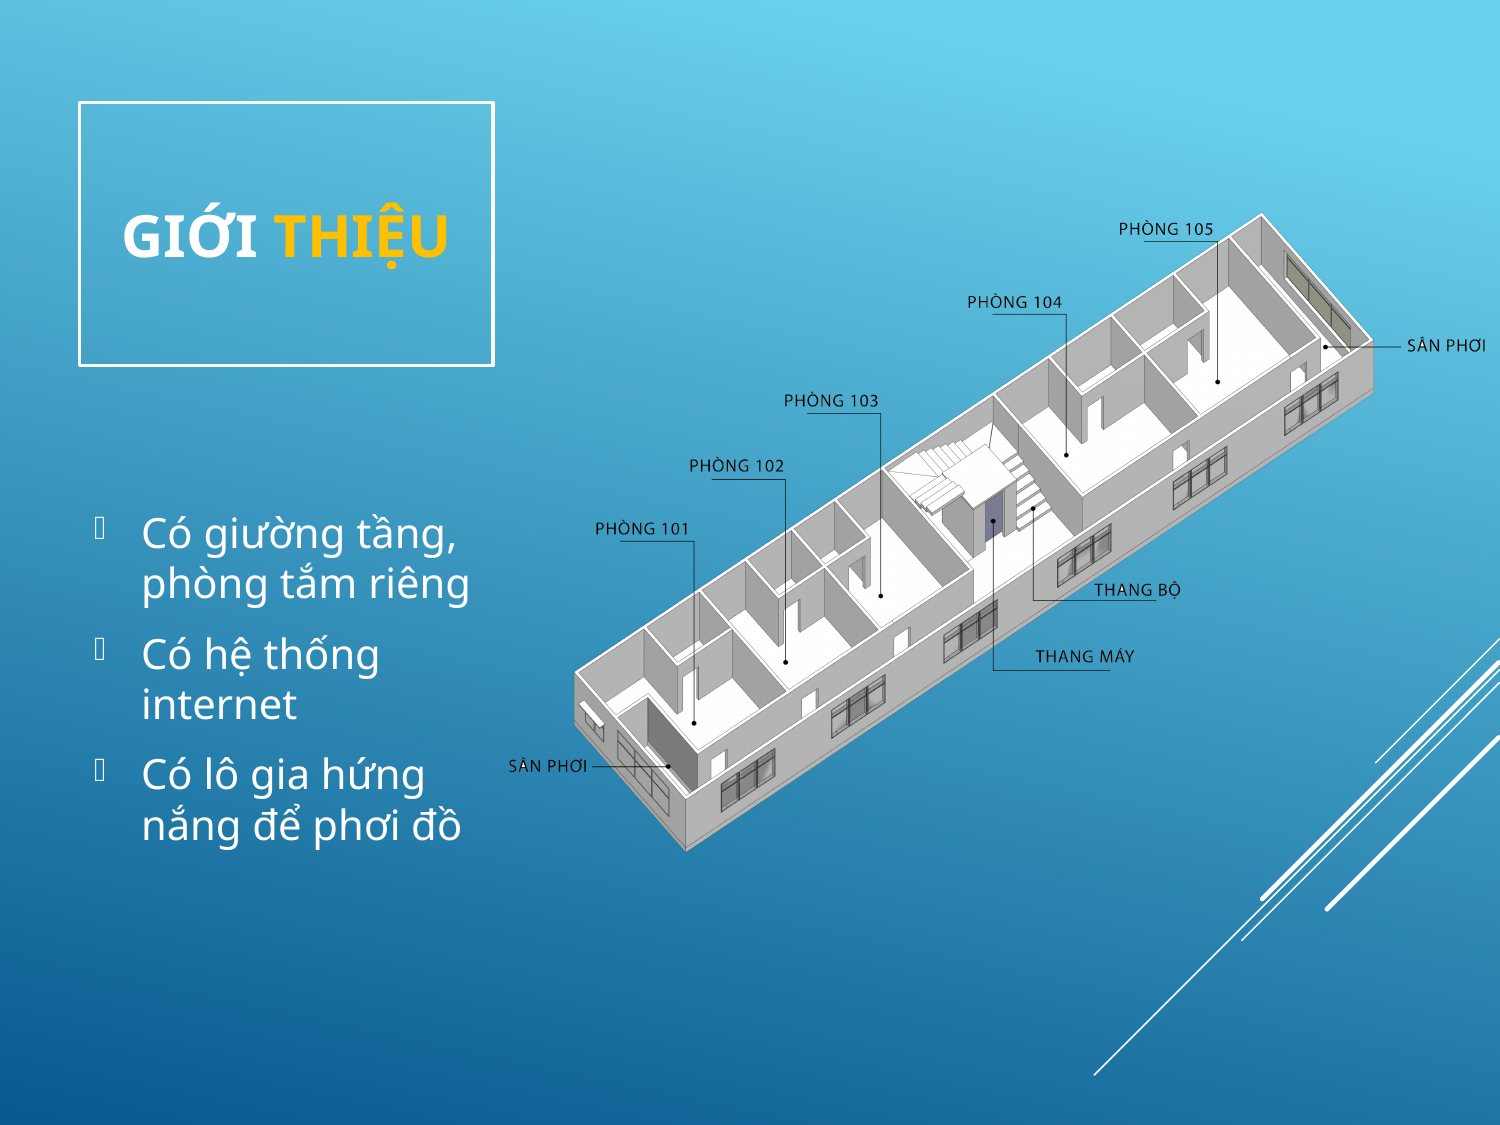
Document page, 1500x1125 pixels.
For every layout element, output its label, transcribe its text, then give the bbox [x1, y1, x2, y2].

picture [380, 199, 1500, 870]
title Giới thiệu [79, 102, 493, 366]
list Có giường tầng, phòng tắm riêng Có hệ thống internet Có lô gia hứng nắng để phơi đồ [79, 432, 493, 994]
